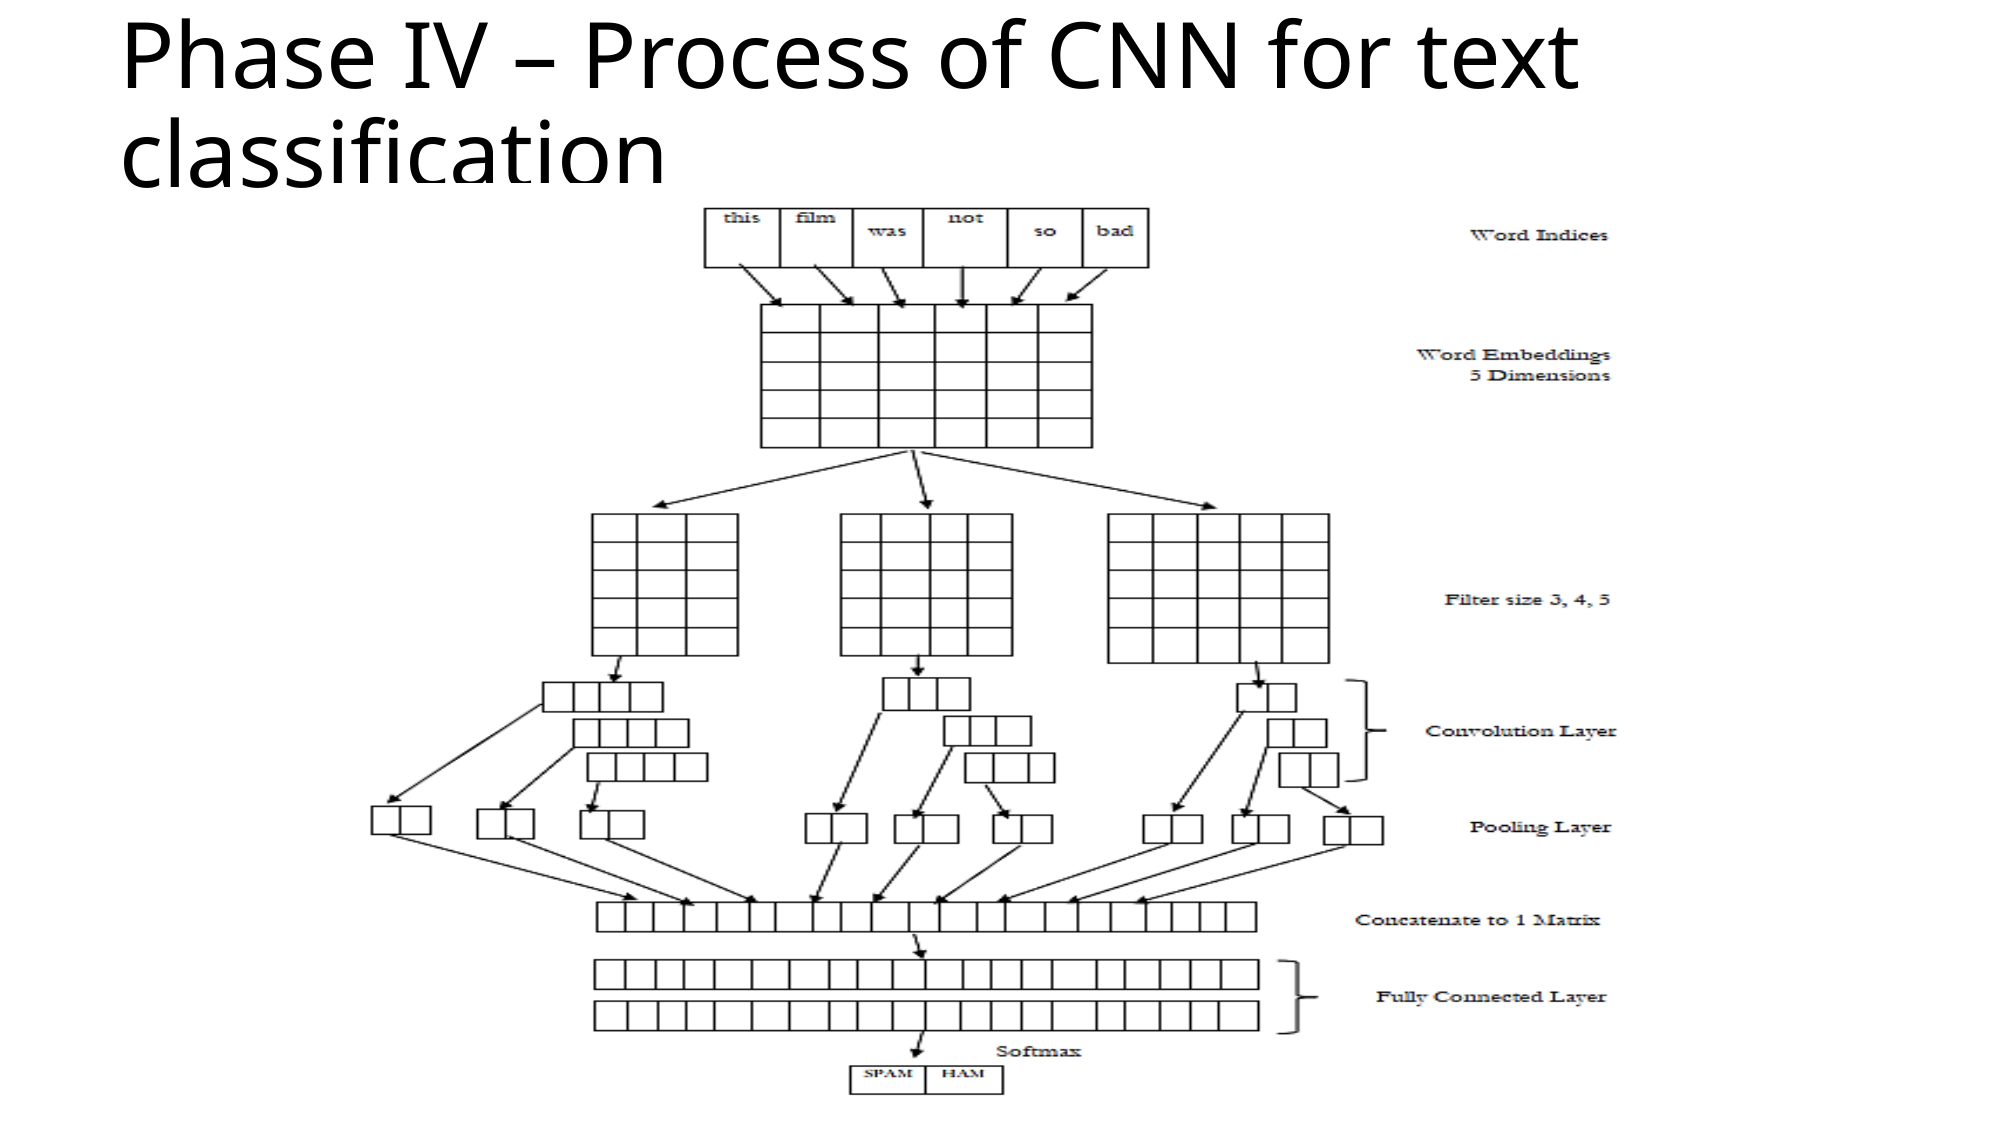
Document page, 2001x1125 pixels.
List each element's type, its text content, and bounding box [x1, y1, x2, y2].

title Phase IV – Process of CNN for text classification [104, 0, 1925, 218]
picture [329, 183, 1652, 1101]
